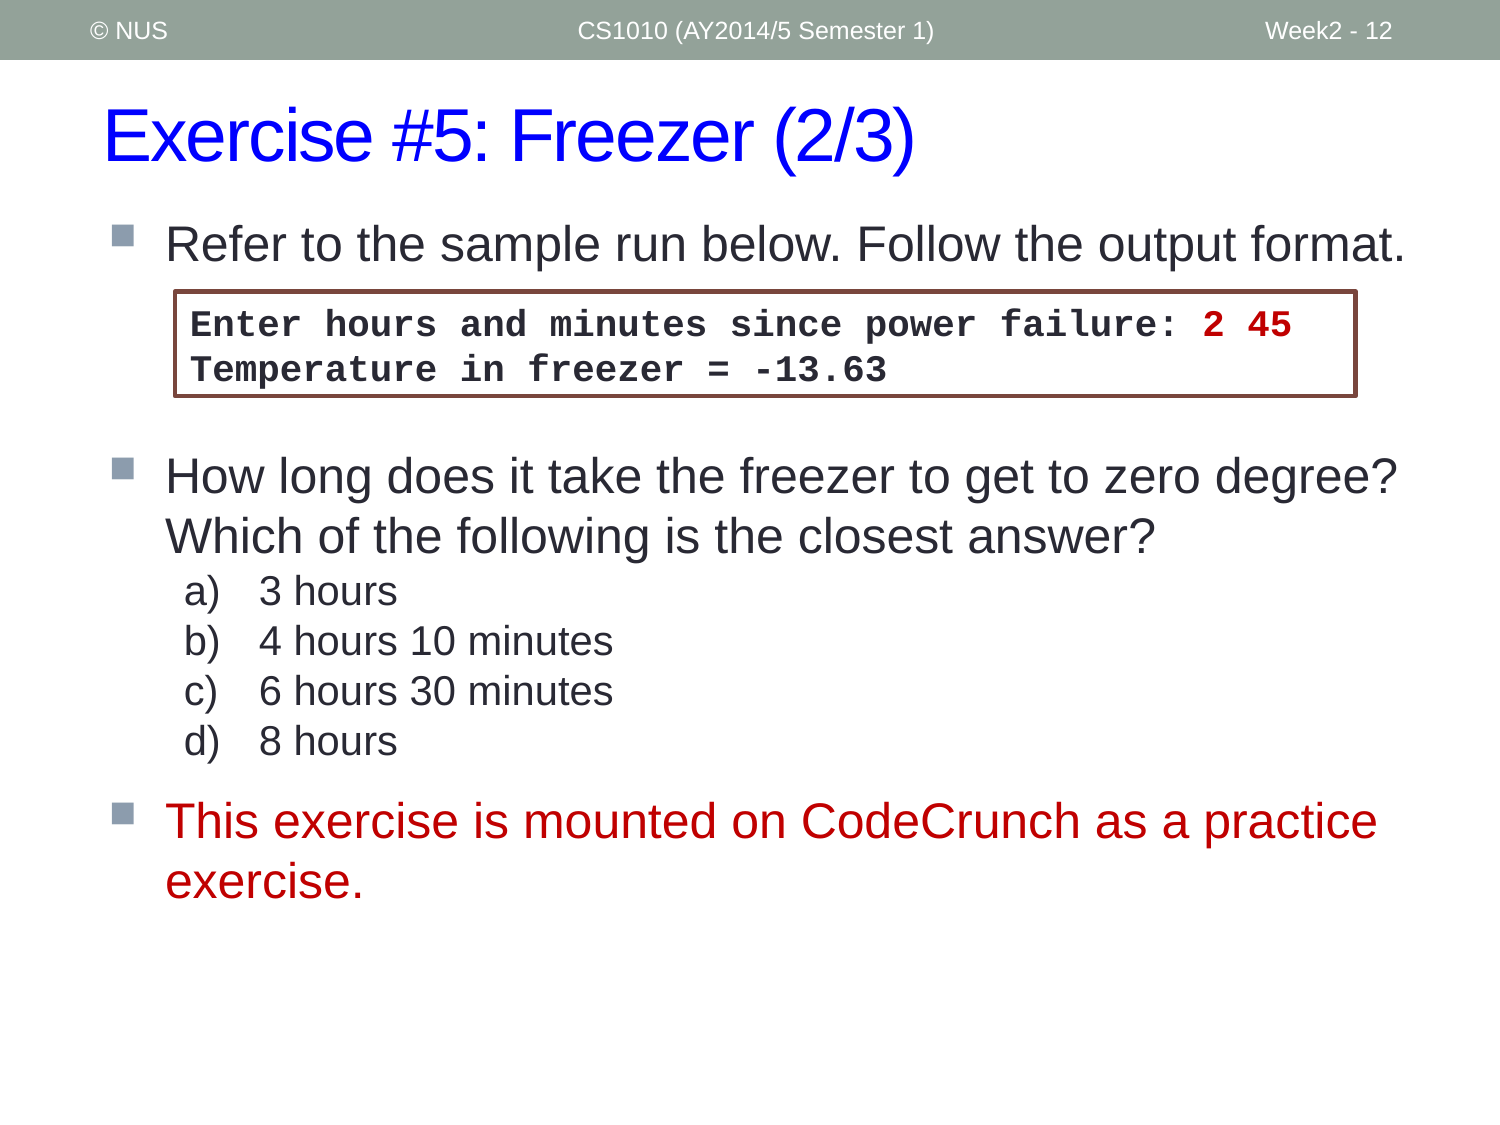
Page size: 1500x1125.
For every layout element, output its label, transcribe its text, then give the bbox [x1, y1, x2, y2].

title Exercise #5: Freezer (2/3) [87, 75, 1425, 188]
slide_number Week2 - 12 [1250, 3, 1425, 57]
text_box Refer to the sample run below. Follow the output format. [94, 203, 1437, 292]
text_box How long does it take the freezer to get to zero degree? Which of the following is the closest answer? 3 hours 4 hours 10 minutes 6 hours 30 minutes 8 hours This exercise is mounted on CodeCrunch as a practice exercise. [94, 436, 1437, 1039]
slide_number © NUS [75, 3, 550, 57]
text_box Enter hours and minutes since power failure: 2 45 Temperature in freezer = -13.63 [173, 289, 1358, 398]
footer CS1010 (AY2014/5 Semester 1) [562, 3, 1238, 57]
